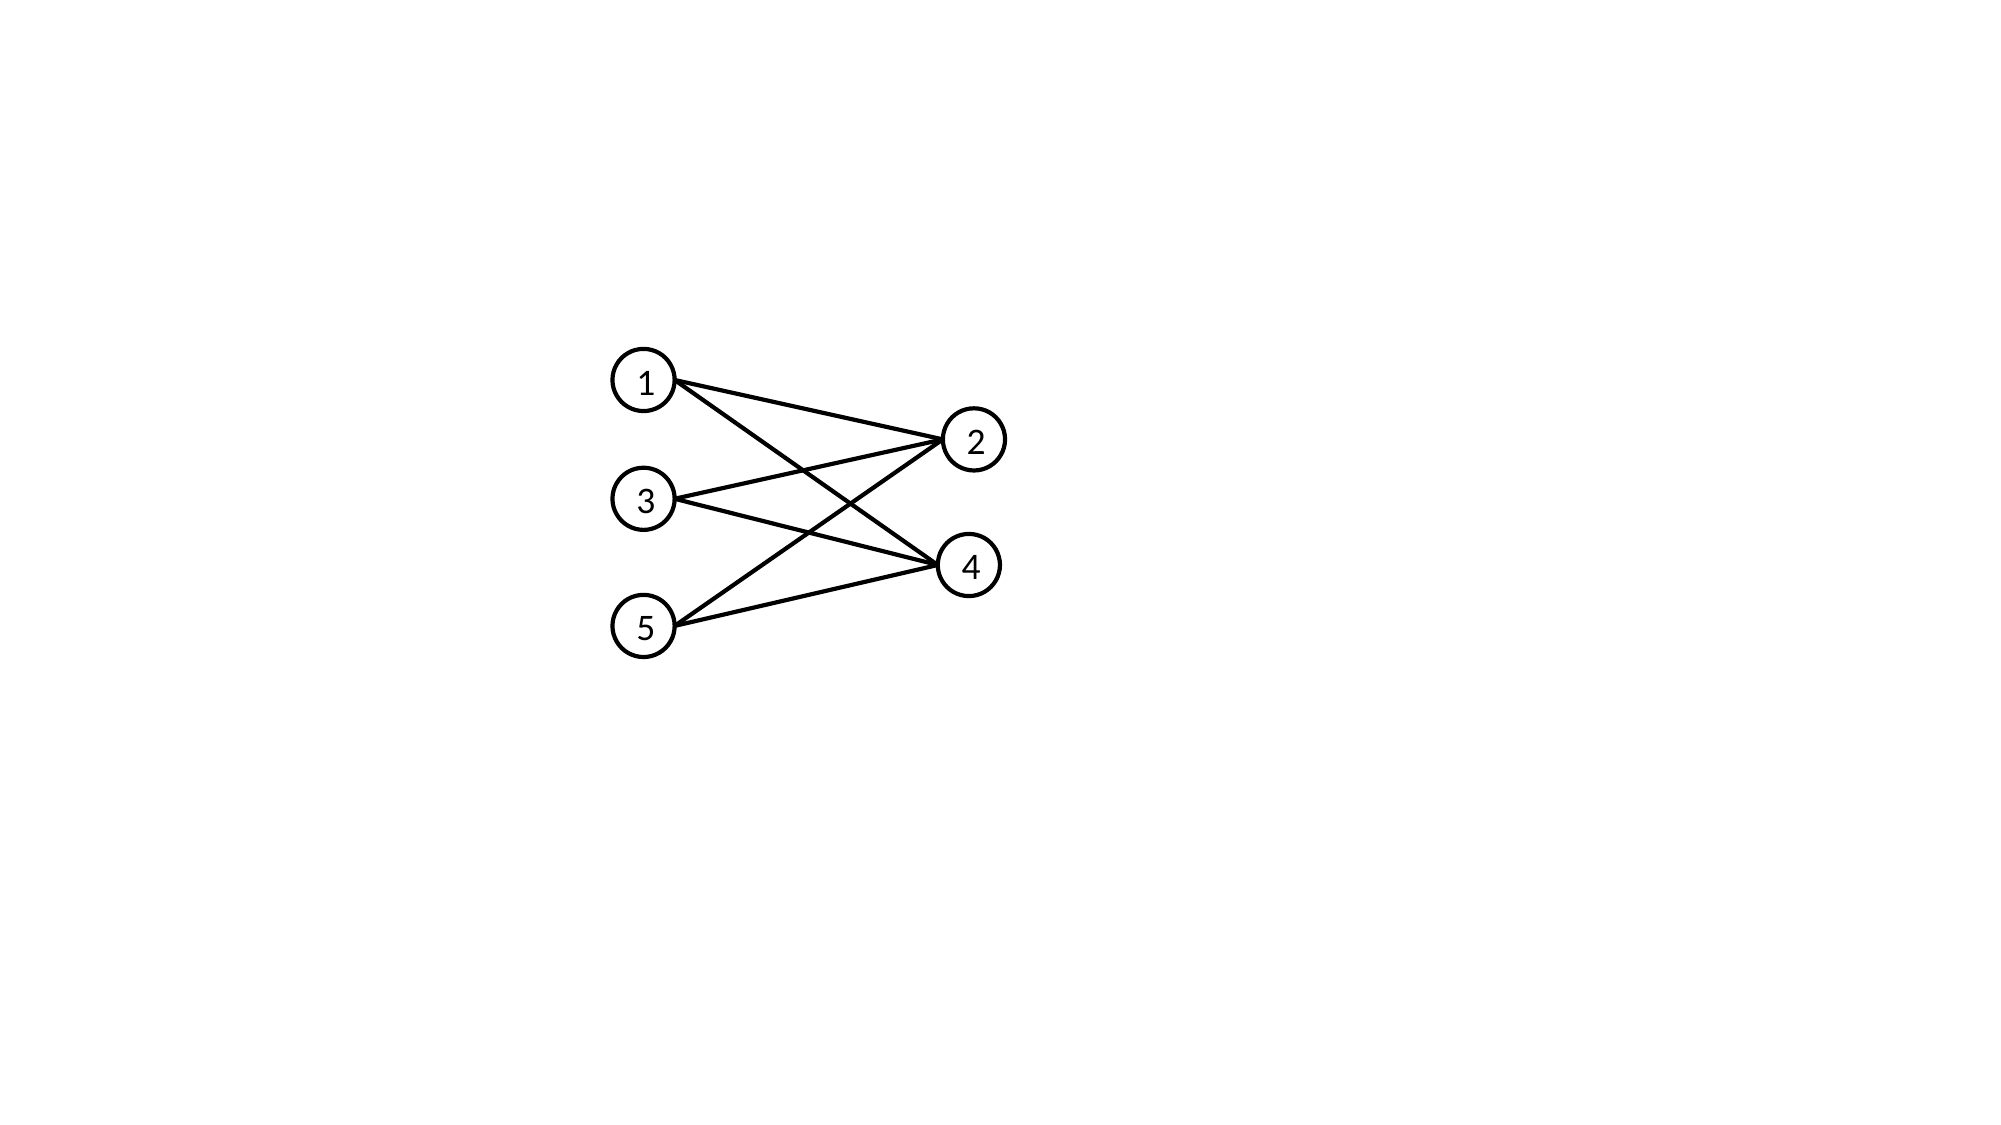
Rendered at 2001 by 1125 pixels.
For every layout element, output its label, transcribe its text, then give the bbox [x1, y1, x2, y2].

text_box 5 [611, 593, 676, 659]
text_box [938, 379, 943, 439]
text_box 3 [611, 466, 674, 531]
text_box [938, 499, 943, 626]
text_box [674, 379, 938, 439]
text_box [674, 439, 943, 499]
text_box 4 [943, 532, 1002, 598]
text_box 2 [943, 407, 1007, 472]
text_box 1 [611, 347, 676, 413]
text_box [674, 498, 938, 564]
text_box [674, 564, 938, 626]
